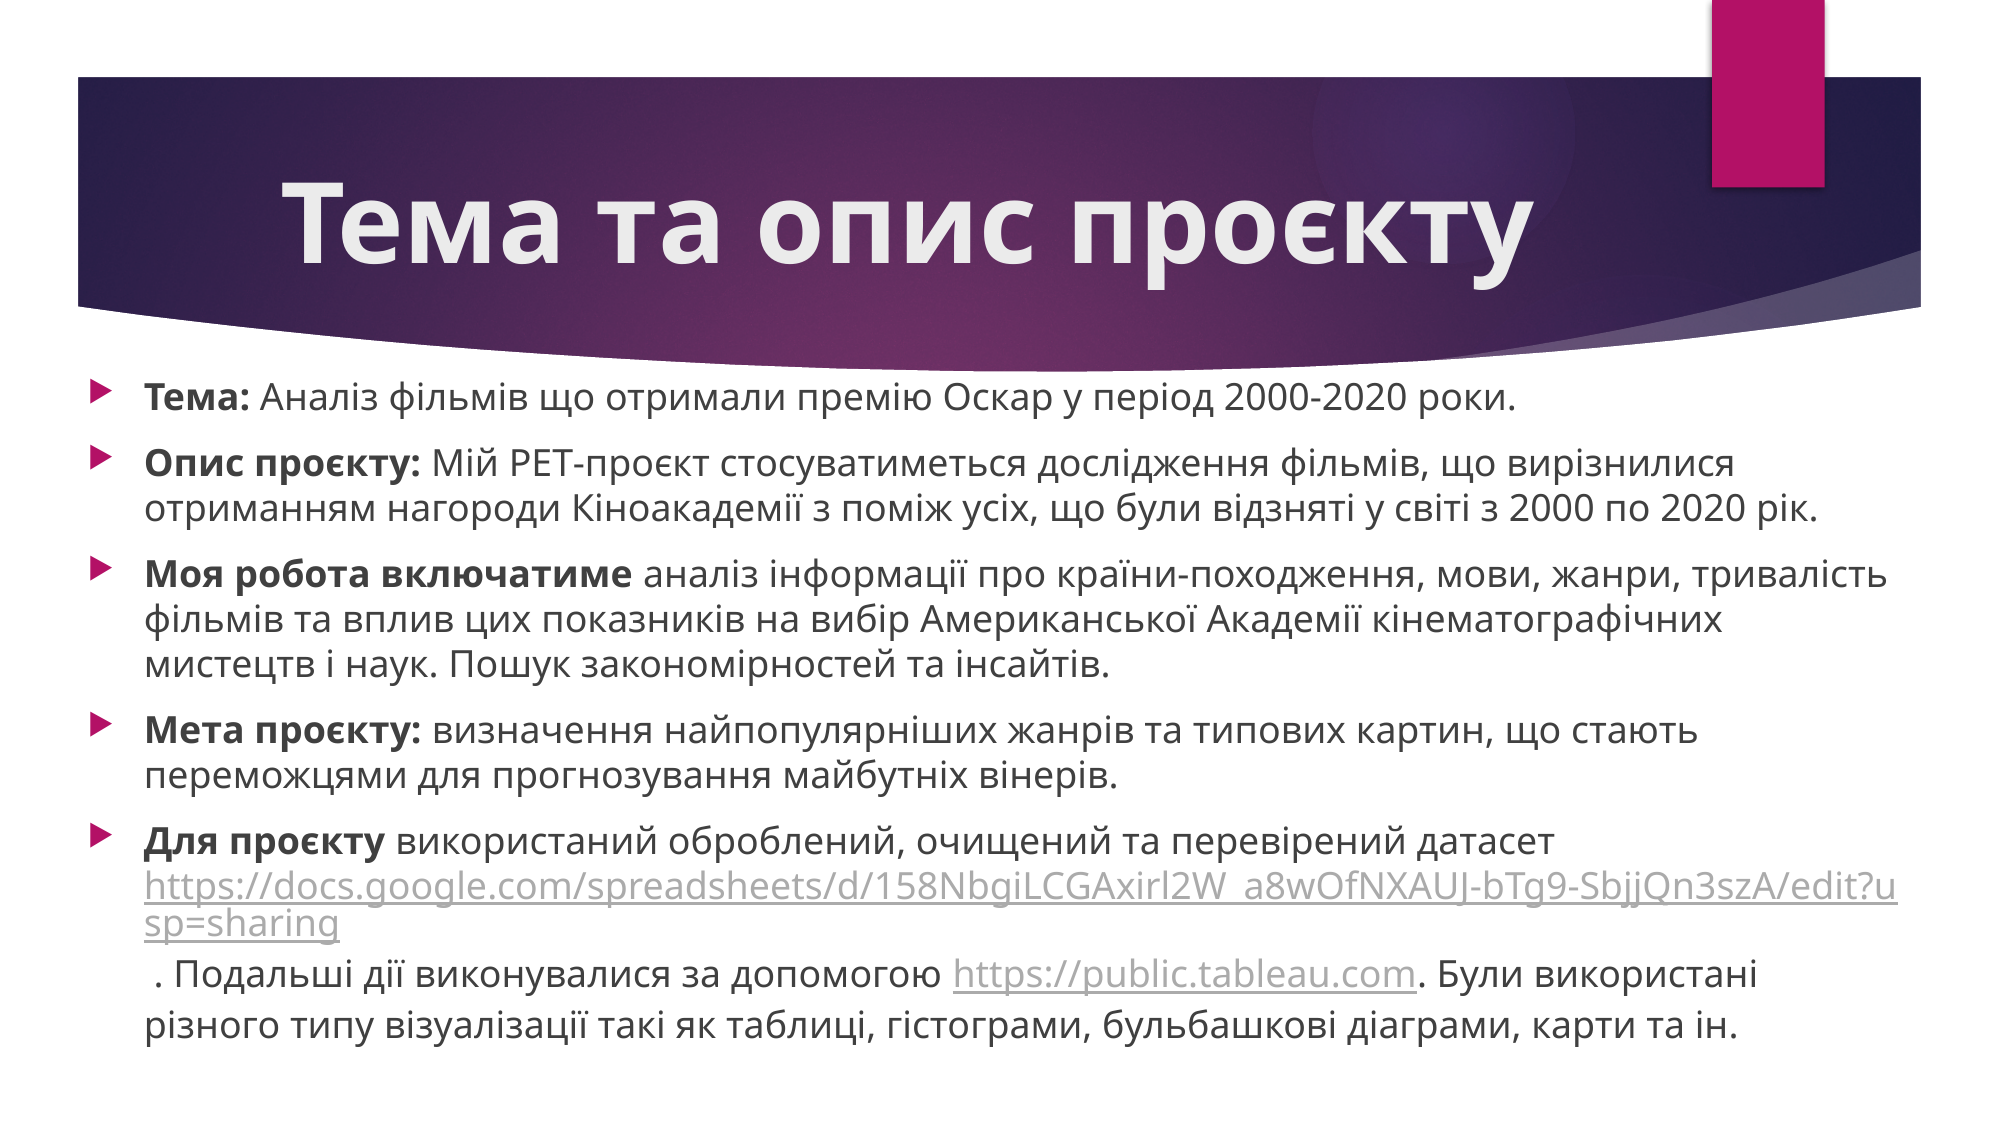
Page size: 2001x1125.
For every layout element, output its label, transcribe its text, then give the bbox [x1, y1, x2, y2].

list Тема: Аналіз фільмів що отримали премію Оскар у період 2000-2020 роки. Опис проєкту: Мій PET-проєкт стосуватиметься дослідження фільмів, що вирізнилися отриманням нагороди Кіноакадемії з поміж усіх, що були відзняті у світі з 2000 по 2020 рік. Моя робота включатиме аналіз інформації про країни-походження, мови, жанри, тривалість фільмів та вплив цих показників на вибір Американської Академії кінематографічних мистецтв і наук. Пошук закономірностей та інсайтів. Мета проєкту: визначення найпопулярніших жанрів та типових картин, що стають переможцями для прогнозування майбутніх вінерів. Для проєкту використаний оброблений, очищений та перевірений датасет https://docs.google.com/spreadsheets/d/158NbgiLCGAxirl2W_a8wOfNXAUJ-bTg9-SbjjQn3szA/edit?usp=sharing . Подальші дії виконувалися за допомогою https://public.tableau.com. Були використані різного типу візуалізації такі як таблиці, гістограми, бульбашкові діаграми, карти та ін. [72, 365, 1919, 1125]
title Тема та опис проєкту [189, 136, 1627, 300]
